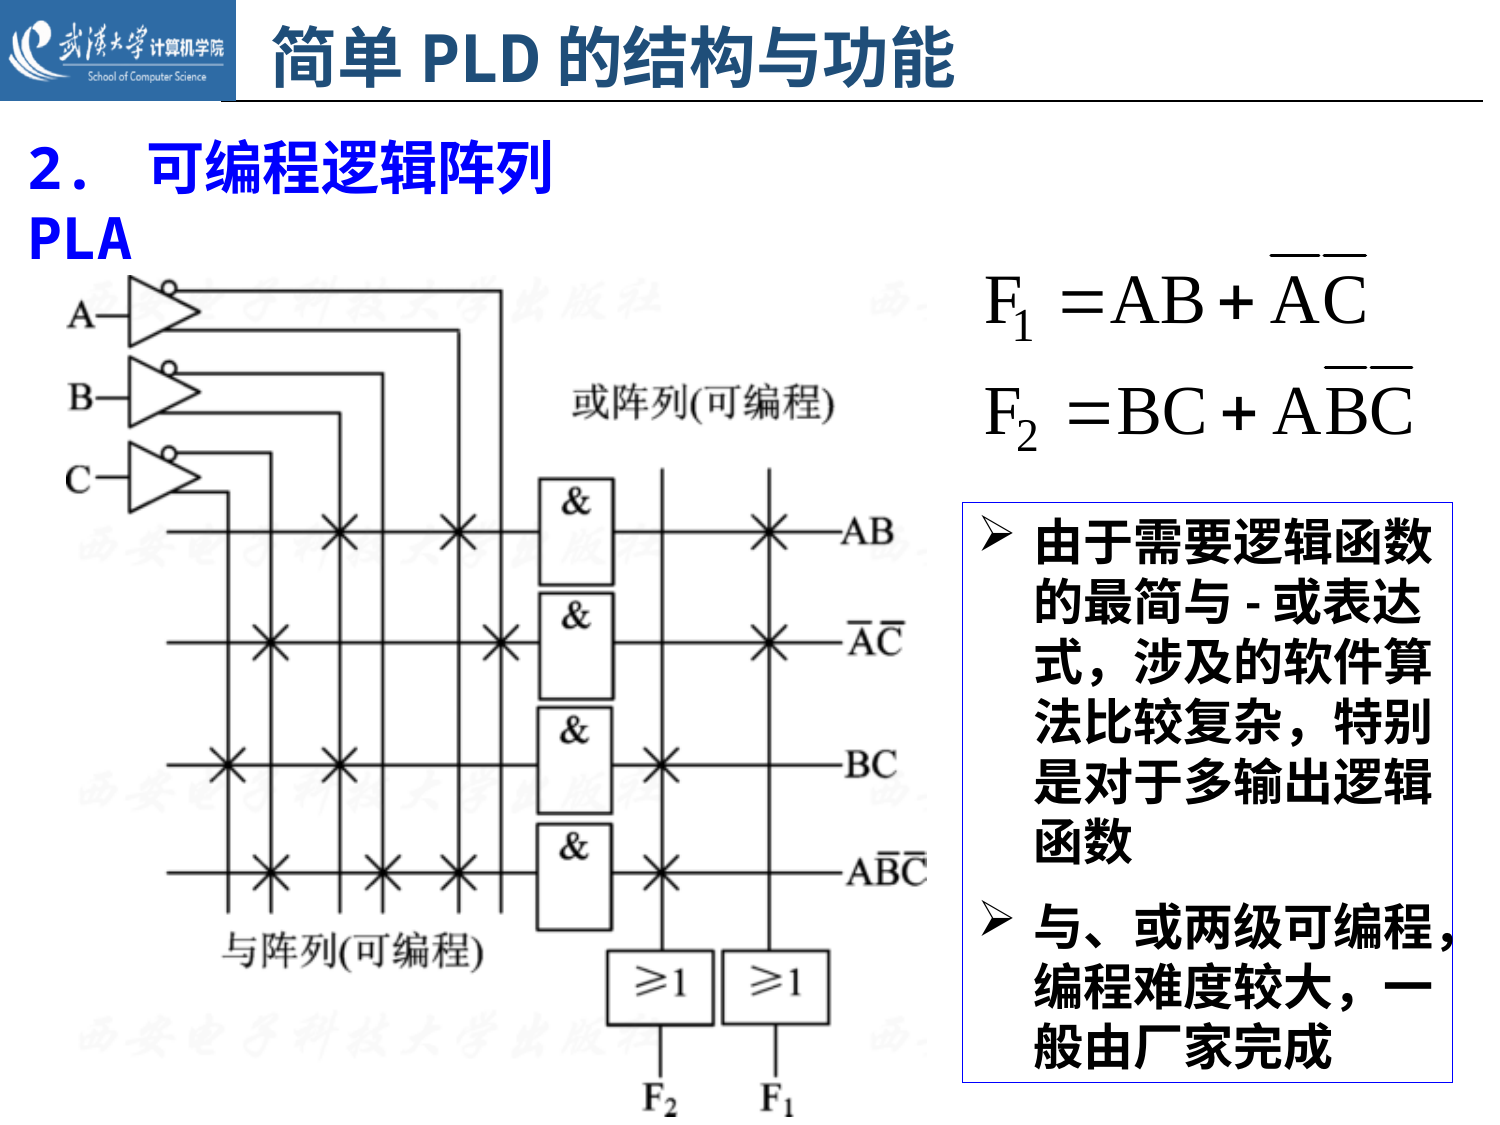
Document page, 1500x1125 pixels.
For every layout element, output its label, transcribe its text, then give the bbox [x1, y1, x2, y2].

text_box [971, 347, 1428, 468]
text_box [971, 235, 1382, 347]
text_box 简单PLD的结构与功能 [255, 8, 1270, 100]
text_box 由于需要逻辑函数的最简与-或表达式，涉及的软件算法比较复杂，特别是对于多输出逻辑函数 与、或两级可编程，编程难度较大，一般由厂家完成 [962, 502, 1453, 1083]
picture [66, 275, 927, 1117]
text_box 2. 可编程逻辑阵列PLA [12, 123, 642, 279]
picture [0, 0, 236, 101]
